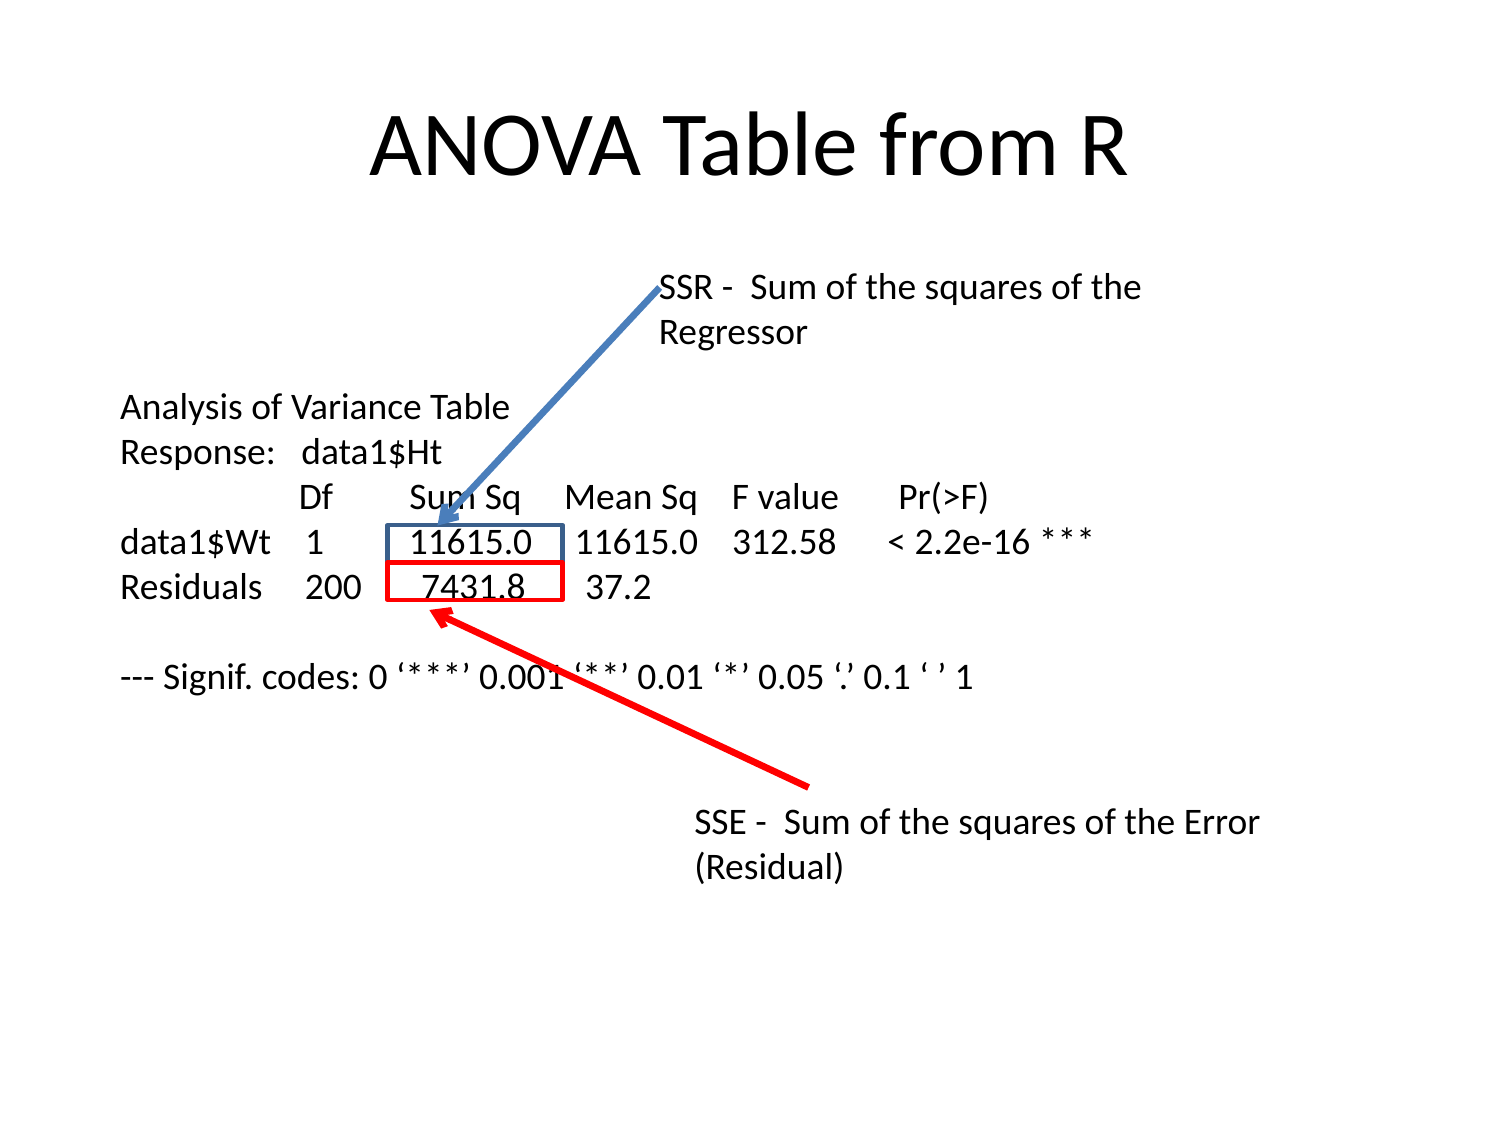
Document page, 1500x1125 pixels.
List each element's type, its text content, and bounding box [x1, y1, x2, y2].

text_box SSR - Sum of the squares of the Regressor [643, 254, 1182, 360]
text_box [429, 609, 809, 788]
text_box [437, 287, 660, 526]
text_box [385, 523, 565, 560]
title ANOVA Table from R [75, 45, 1425, 233]
text_box [385, 560, 565, 602]
text_box Analysis of Variance Table Response: data1$Ht Df Sum Sq Mean Sq F value Pr(>F) data1$Wt 1 11615.0 11615.0 312.58 < 2.2e-16 *** Residuals 200 7431.8 37.2 --- Signif. codes: 0 ‘***’ 0.001 ‘**’ 0.01 ‘*’ 0.05 ‘.’ 0.1 ‘ ’ 1 [105, 374, 1348, 705]
text_box SSE - Sum of the squares of the Error (Residual) [679, 789, 1291, 895]
